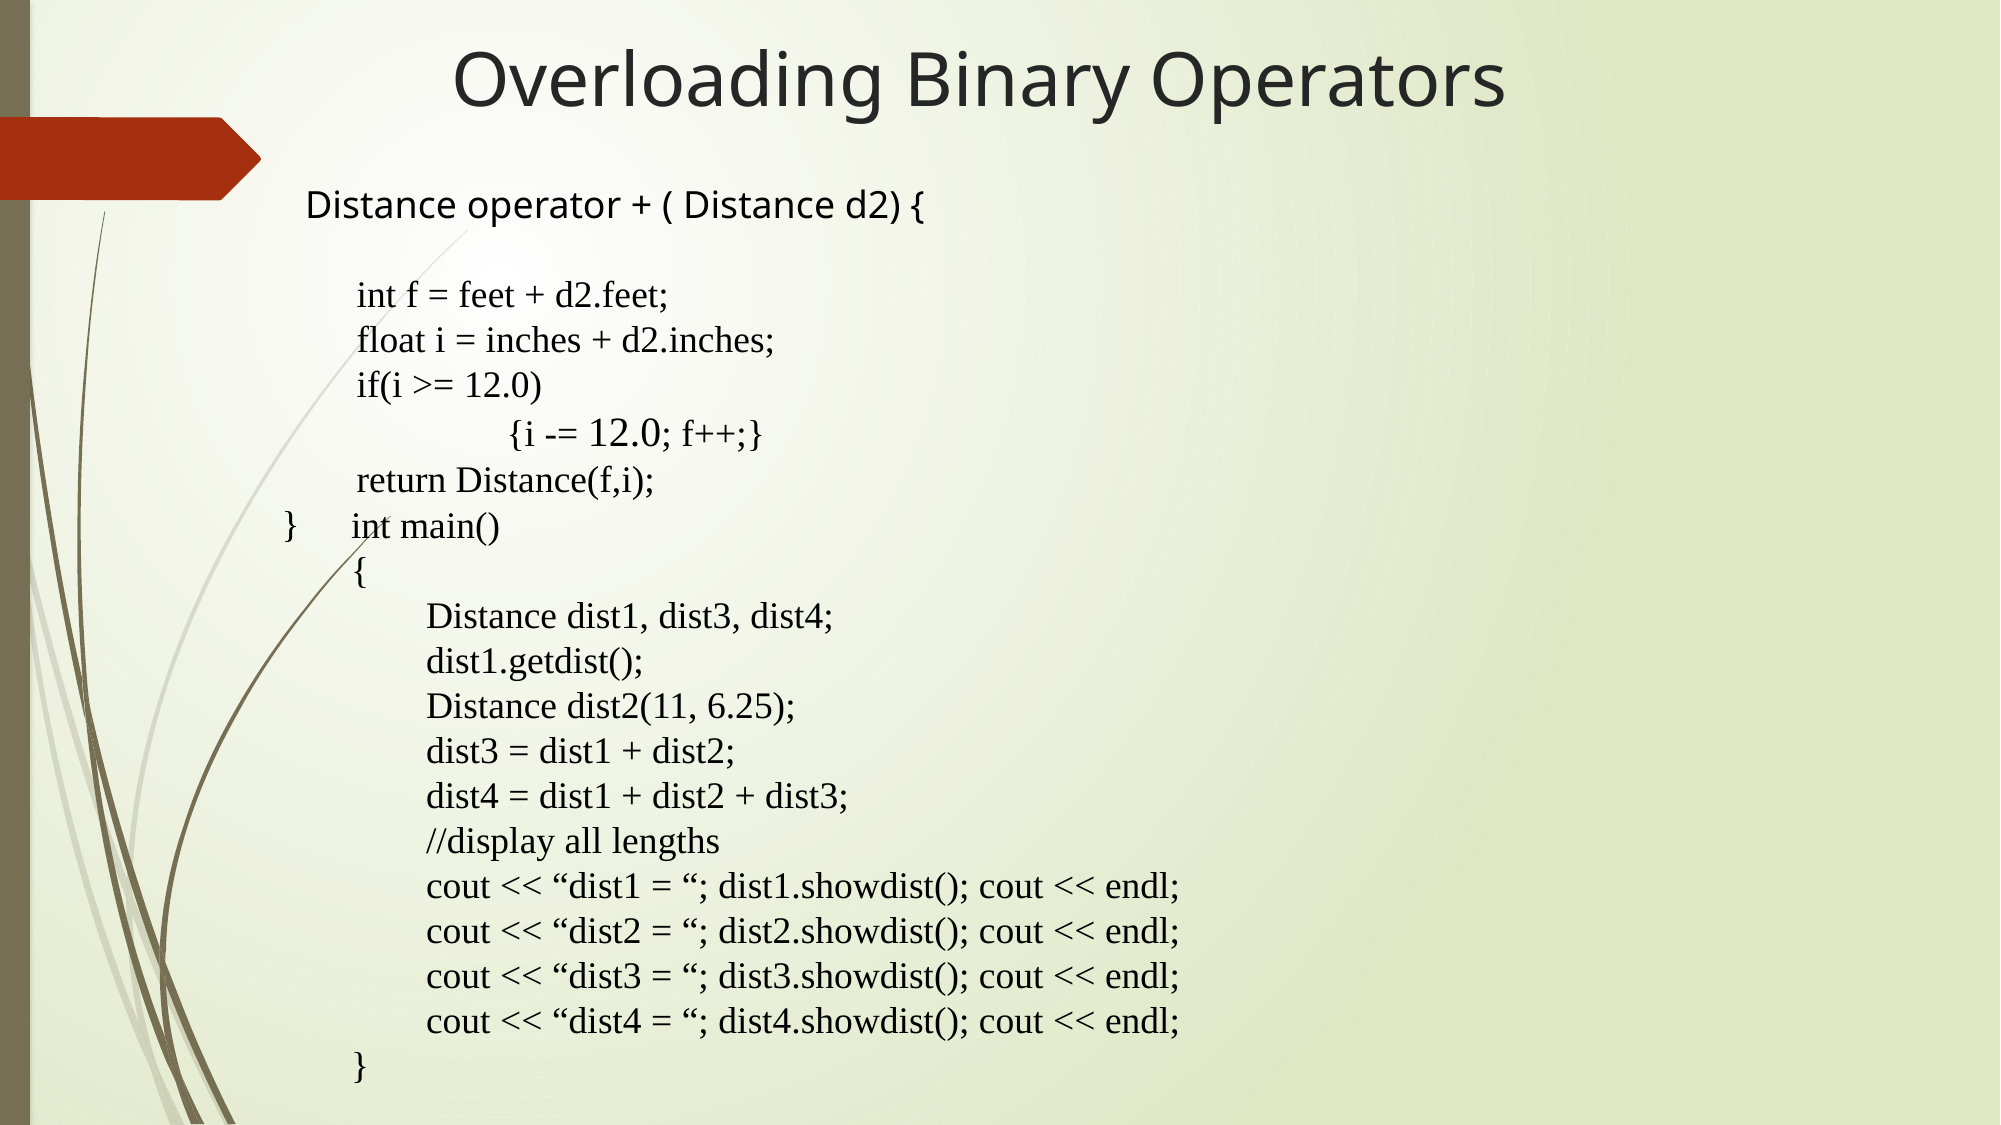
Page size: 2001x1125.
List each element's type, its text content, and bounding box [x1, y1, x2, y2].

text_box Distance operator + ( Distance d2) { [290, 173, 1291, 234]
text_box int main() { Distance dist1, dist3, dist4; dist1.getdist(); Distance dist2(11, 6.25); dist3 = dist1 + dist2; dist4 = dist1 + dist2 + dist3; //display all lengths cout << “dist1 = “; dist1.showdist(); cout << endl; cout << “dist2 = “; dist2.showdist(); cout << endl; cout << “dist3 = “; dist3.showdist(); cout << endl; cout << “dist4 = “; dist4.showdist(); cout << endl; } [336, 493, 1337, 1094]
title Overloading Binary Operators [436, 24, 1898, 235]
text_box int f = feet + d2.feet; float i = inches + d2.inches; if(i >= 12.0) {i -= 12.0; f++;} return Distance(f,i); } [266, 262, 1314, 553]
